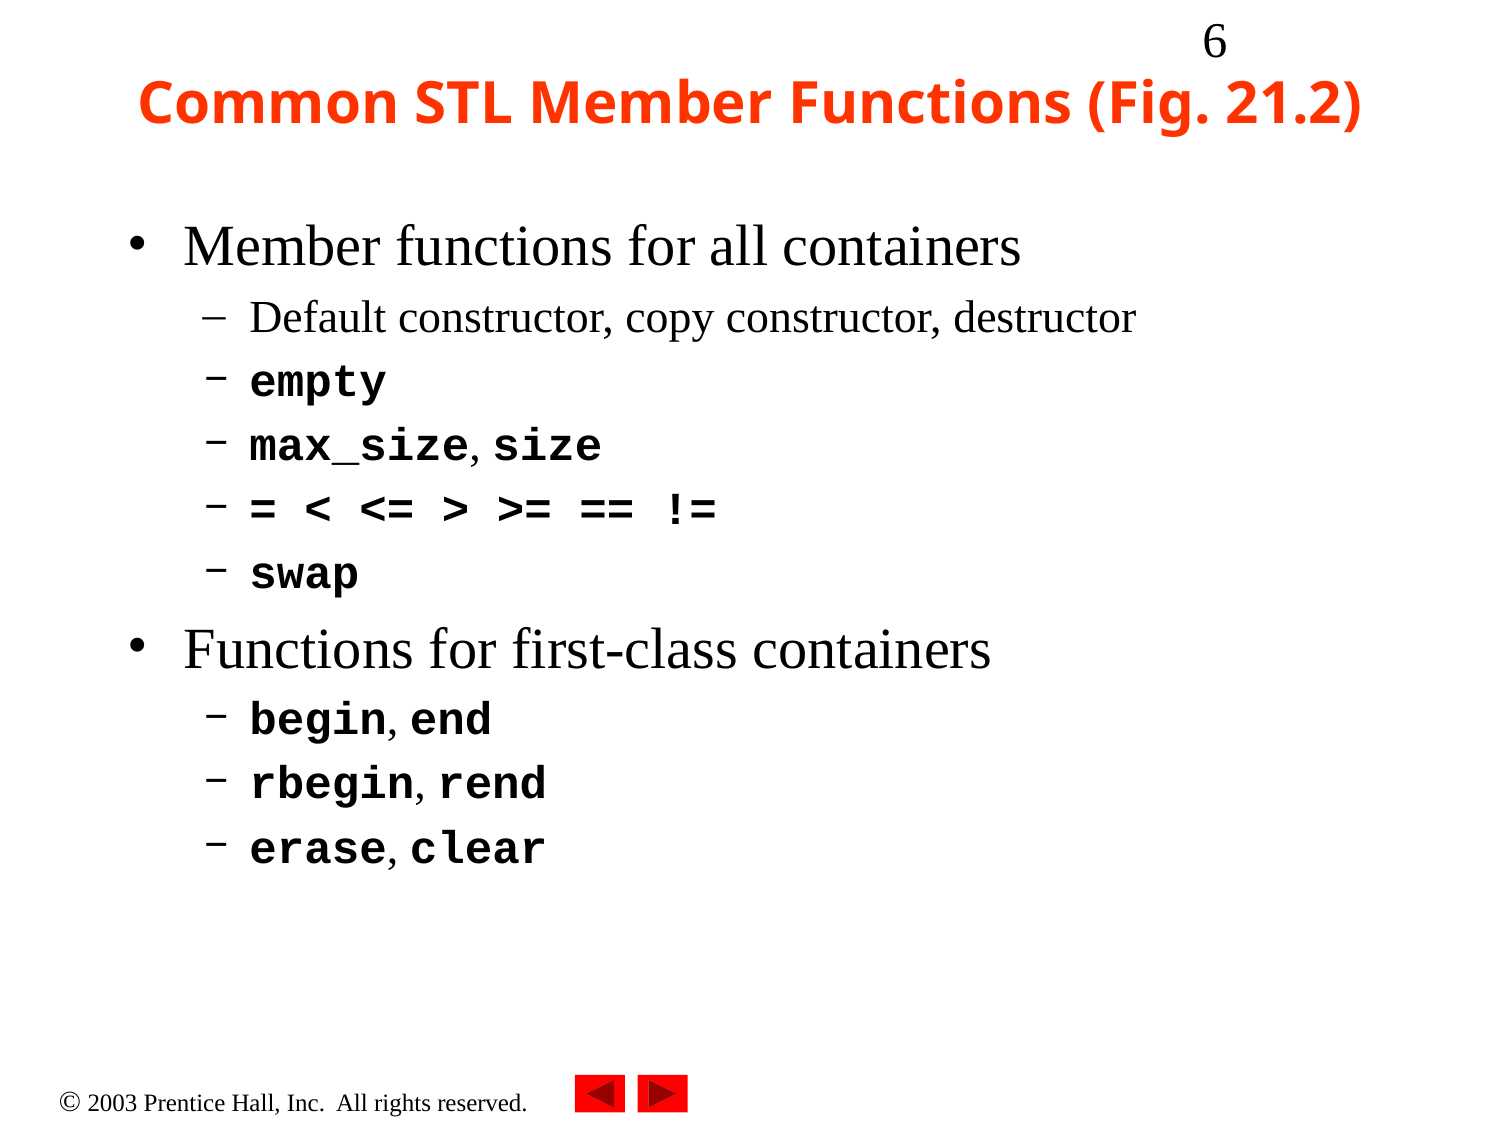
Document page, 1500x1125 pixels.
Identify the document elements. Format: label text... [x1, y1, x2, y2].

slide_number ‹#› [1187, 0, 1500, 75]
title Common STL Member Functions (Fig. 21.2) [112, 12, 1388, 188]
list Member functions for all containers Default constructor, copy constructor, destructor empty max_size, size = < <= > >= == != swap Functions for first-class containers begin, end rbegin, rend erase, clear [112, 200, 1388, 1063]
